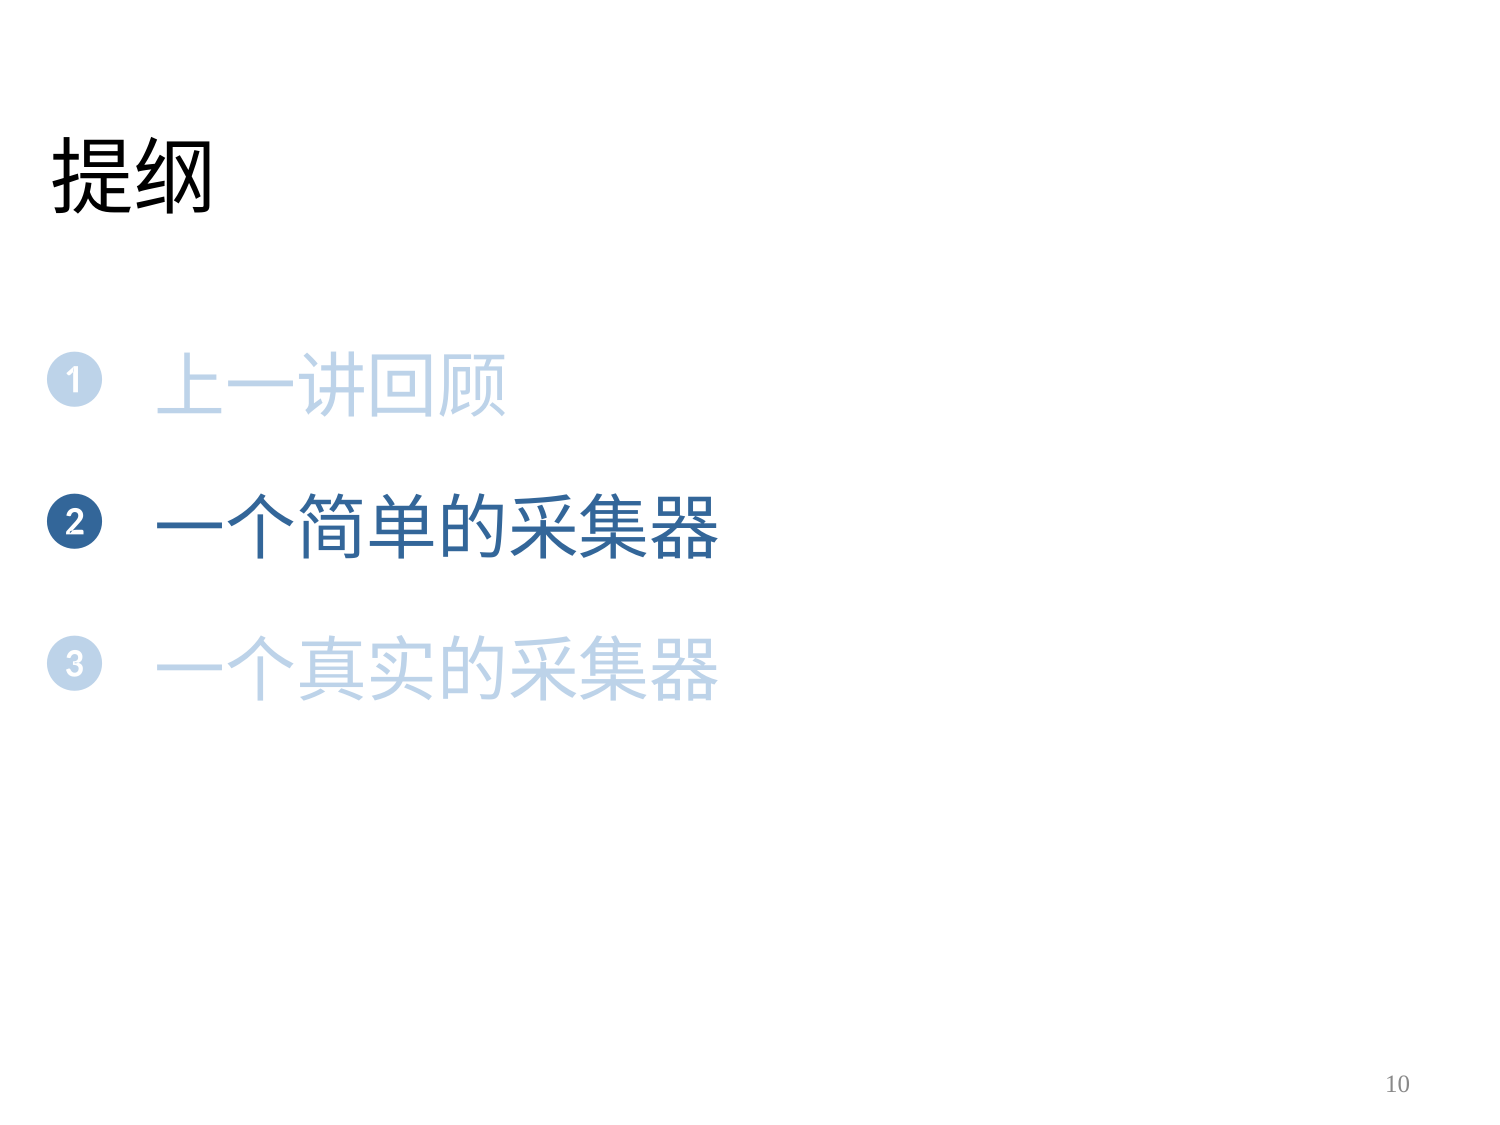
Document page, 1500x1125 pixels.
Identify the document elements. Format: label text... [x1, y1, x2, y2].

slide_number 10 [1074, 1062, 1425, 1103]
text_box 上一讲回顾 一个简单的采集器 一个真实的采集器 [22, 291, 1418, 1067]
title 提纲 [34, 16, 1385, 232]
